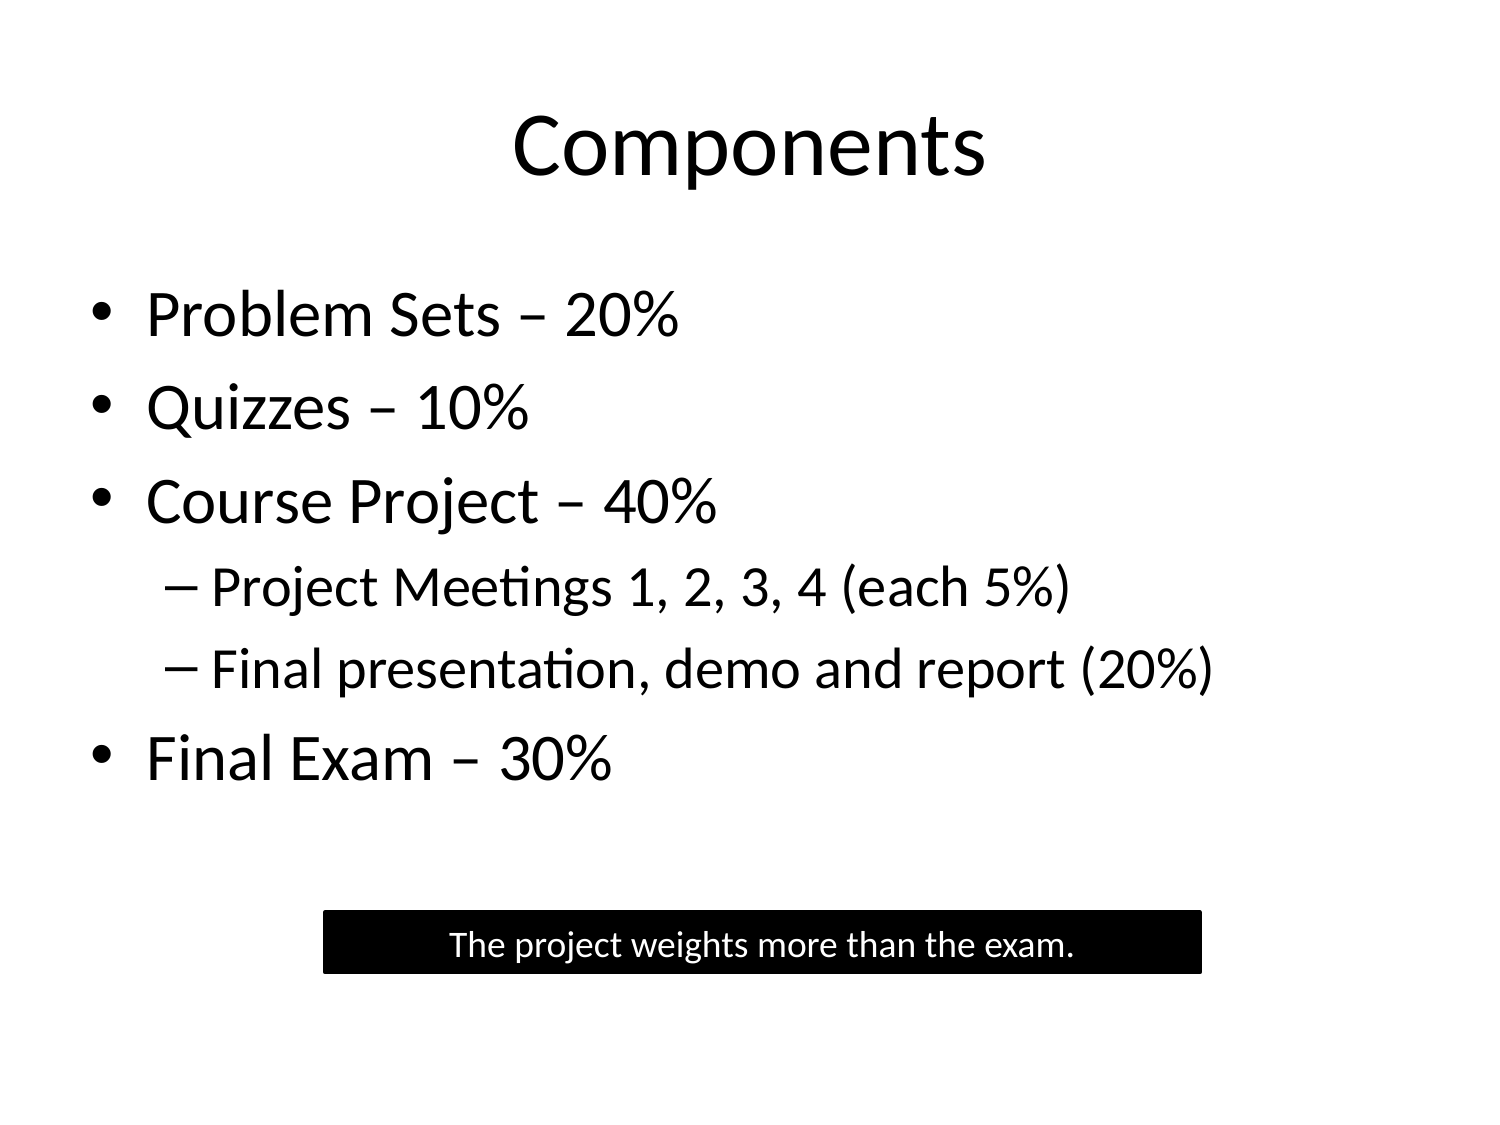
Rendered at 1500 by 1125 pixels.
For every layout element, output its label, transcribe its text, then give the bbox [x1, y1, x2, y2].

title Components [75, 45, 1425, 233]
list Problem Sets – 20% Quizzes – 10% Course Project – 40% Project Meetings 1, 2, 3, 4 (each 5%) Final presentation, demo and report (20%) Final Exam – 30% [75, 262, 1425, 1005]
text_box The project weights more than the exam. [323, 910, 1202, 974]
